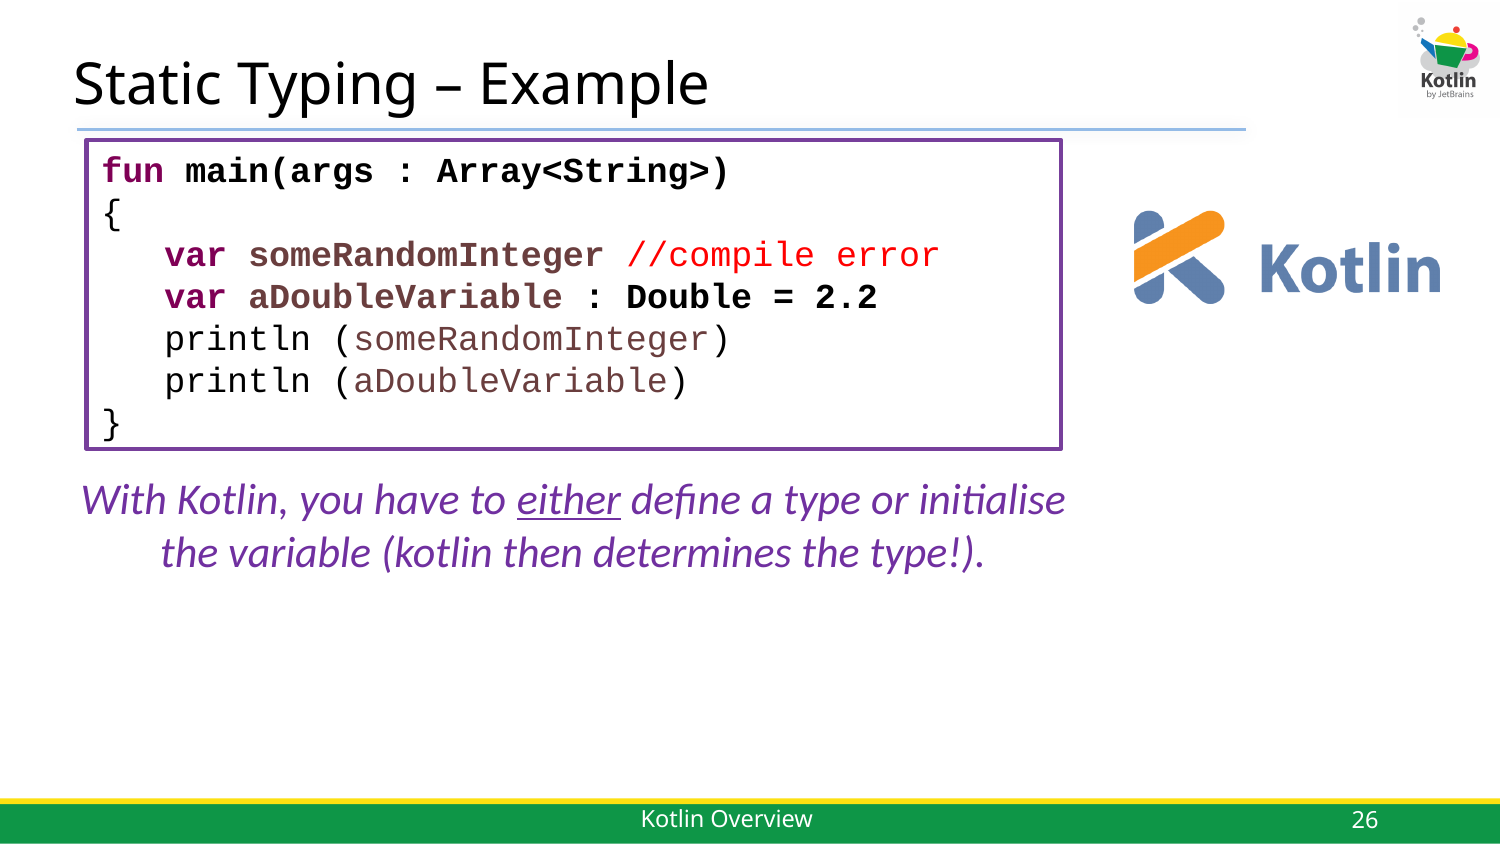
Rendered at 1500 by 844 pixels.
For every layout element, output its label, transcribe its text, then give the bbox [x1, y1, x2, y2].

slide_number 26 [1074, 799, 1388, 844]
picture [1398, 2, 1500, 118]
title Static Typing – Example [64, 0, 1341, 126]
text_box fun main(args : Array<String>) { var someRandomInteger //compile error var aDoubleVariable : Double = 2.2 println (someRandomInteger) println (aDoubleVariable) } [84, 138, 1063, 451]
text_box With Kotlin, you have to either define a type or initialise the variable (kotlin then determines the type!). [55, 463, 1093, 584]
picture [1060, 178, 1500, 333]
footer Kotlin Overview [527, 802, 927, 843]
